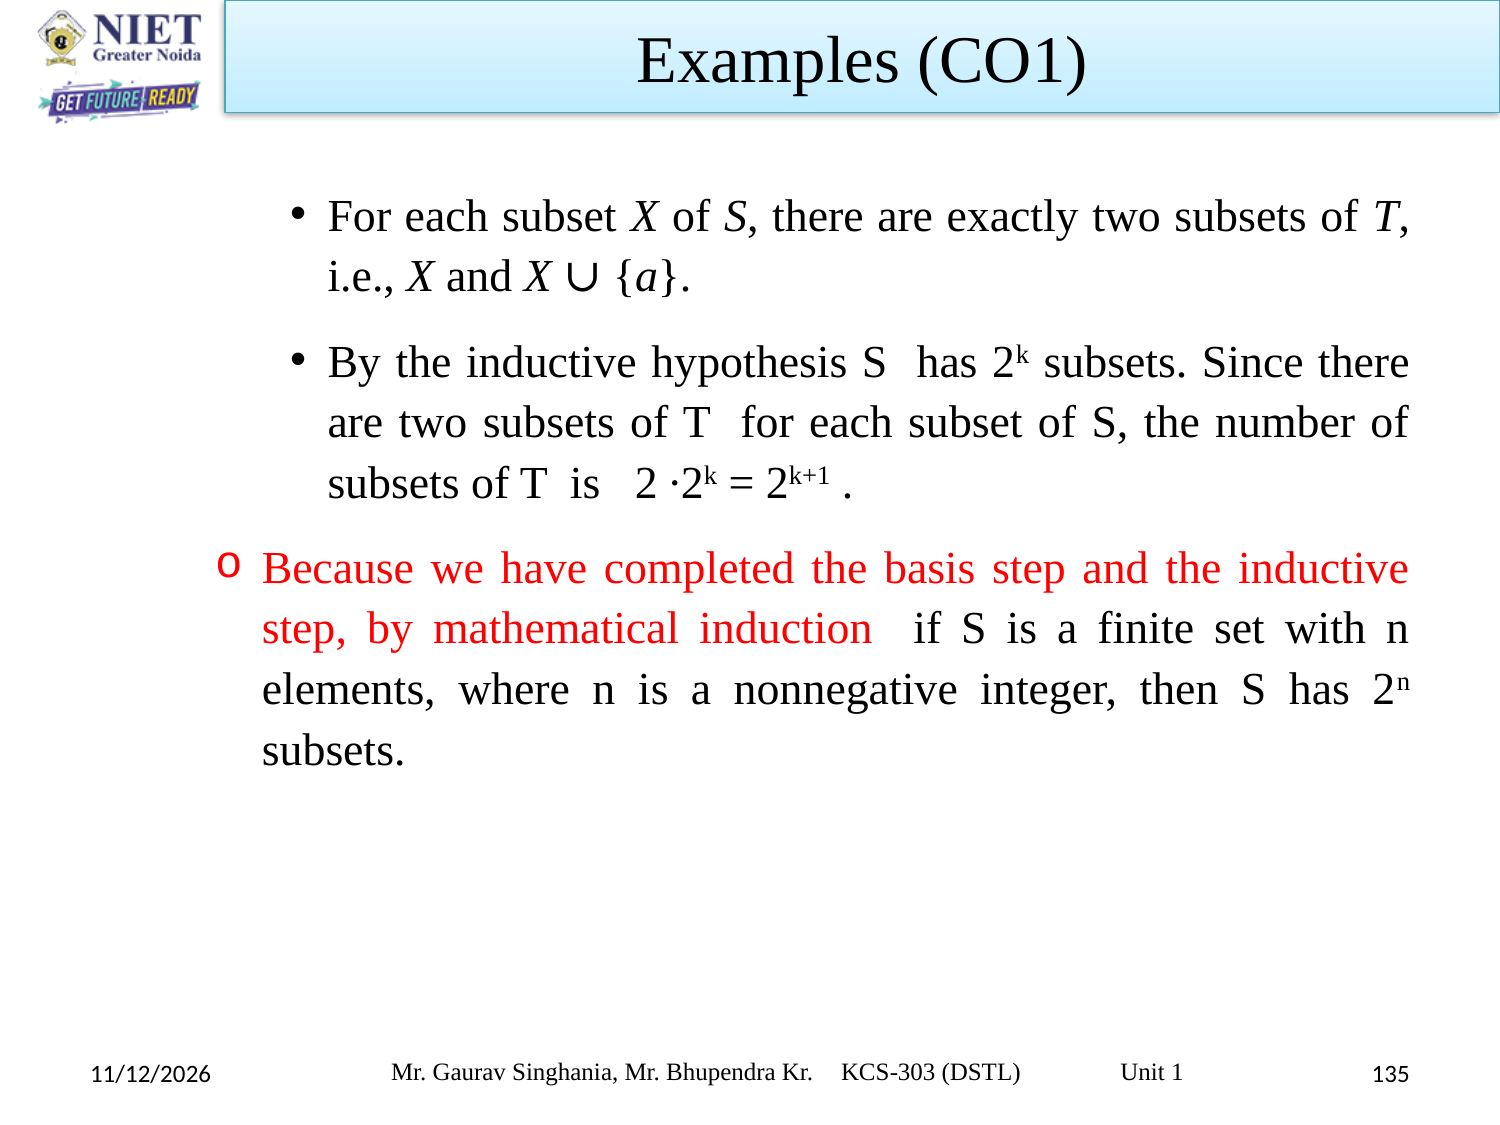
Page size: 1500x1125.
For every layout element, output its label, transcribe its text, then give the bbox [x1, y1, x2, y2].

text_box Examples (CO1) [238, 0, 1500, 113]
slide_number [75, 1042, 425, 1103]
picture [0, 0, 238, 135]
footer Mr. Gaurav Singhania, Mr. Bhupendra Kr. KCS-303 (DSTL) Unit 1 [375, 1063, 1200, 1100]
list For each subset X of S, there are exactly two subsets of T, i.e., X and X ∪ {a}. By the inductive hypothesis S has 2k subsets. Since there are two subsets of T for each subset of S, the number of subsets of T is 2 ∙2k = 2k+1 . Because we have completed the basis step and the inductive step, by mathematical induction if S is a finite set with n elements, where n is a nonnegative integer, then S has 2n subsets. [125, 172, 1425, 1063]
slide_number 135 [1074, 1063, 1425, 1103]
